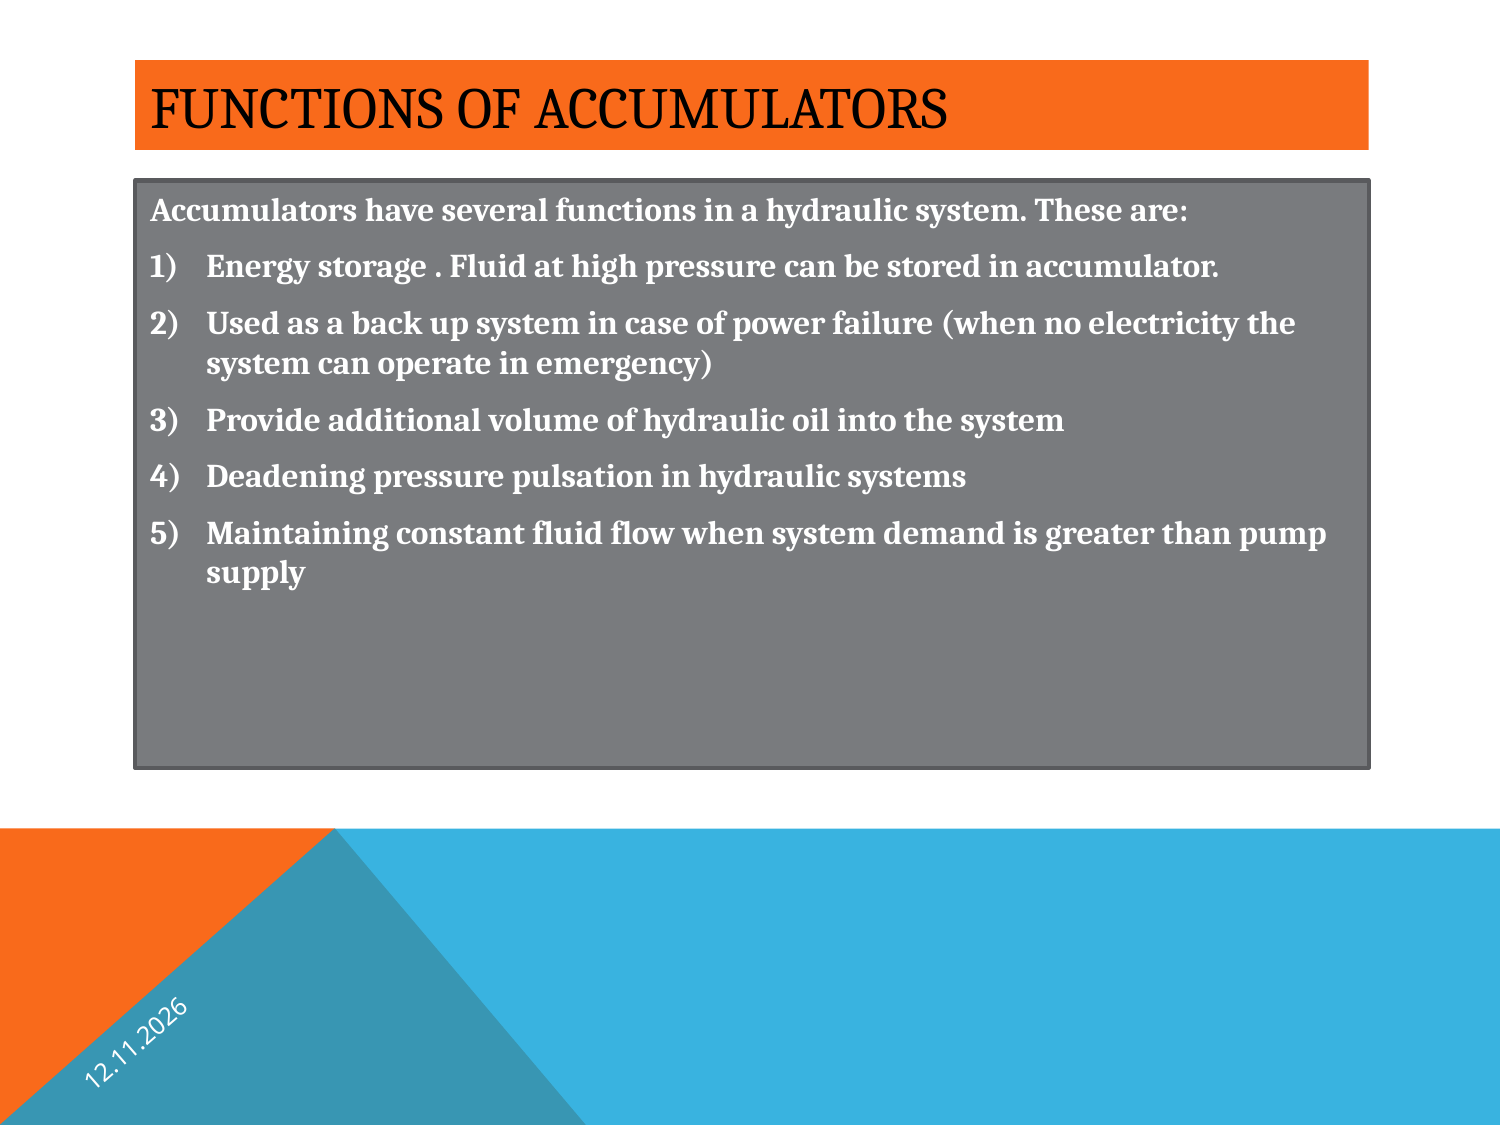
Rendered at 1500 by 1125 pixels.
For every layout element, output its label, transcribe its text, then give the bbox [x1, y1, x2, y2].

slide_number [65, 849, 357, 1109]
list Accumulators have several functions in a hydraulic system. These are: Energy storage . Fluid at high pressure can be stored in accumulator. Used as a back up system in case of power failure (when no electricity the system can operate in emergency) Provide additional volume of hydraulic oil into the system Deadening pressure pulsation in hydraulic systems Maintaining constant fluid flow when system demand is greater than pump supply [133, 178, 1371, 770]
title FUNCTIONS OF ACCUMULATORS [135, 60, 1369, 150]
